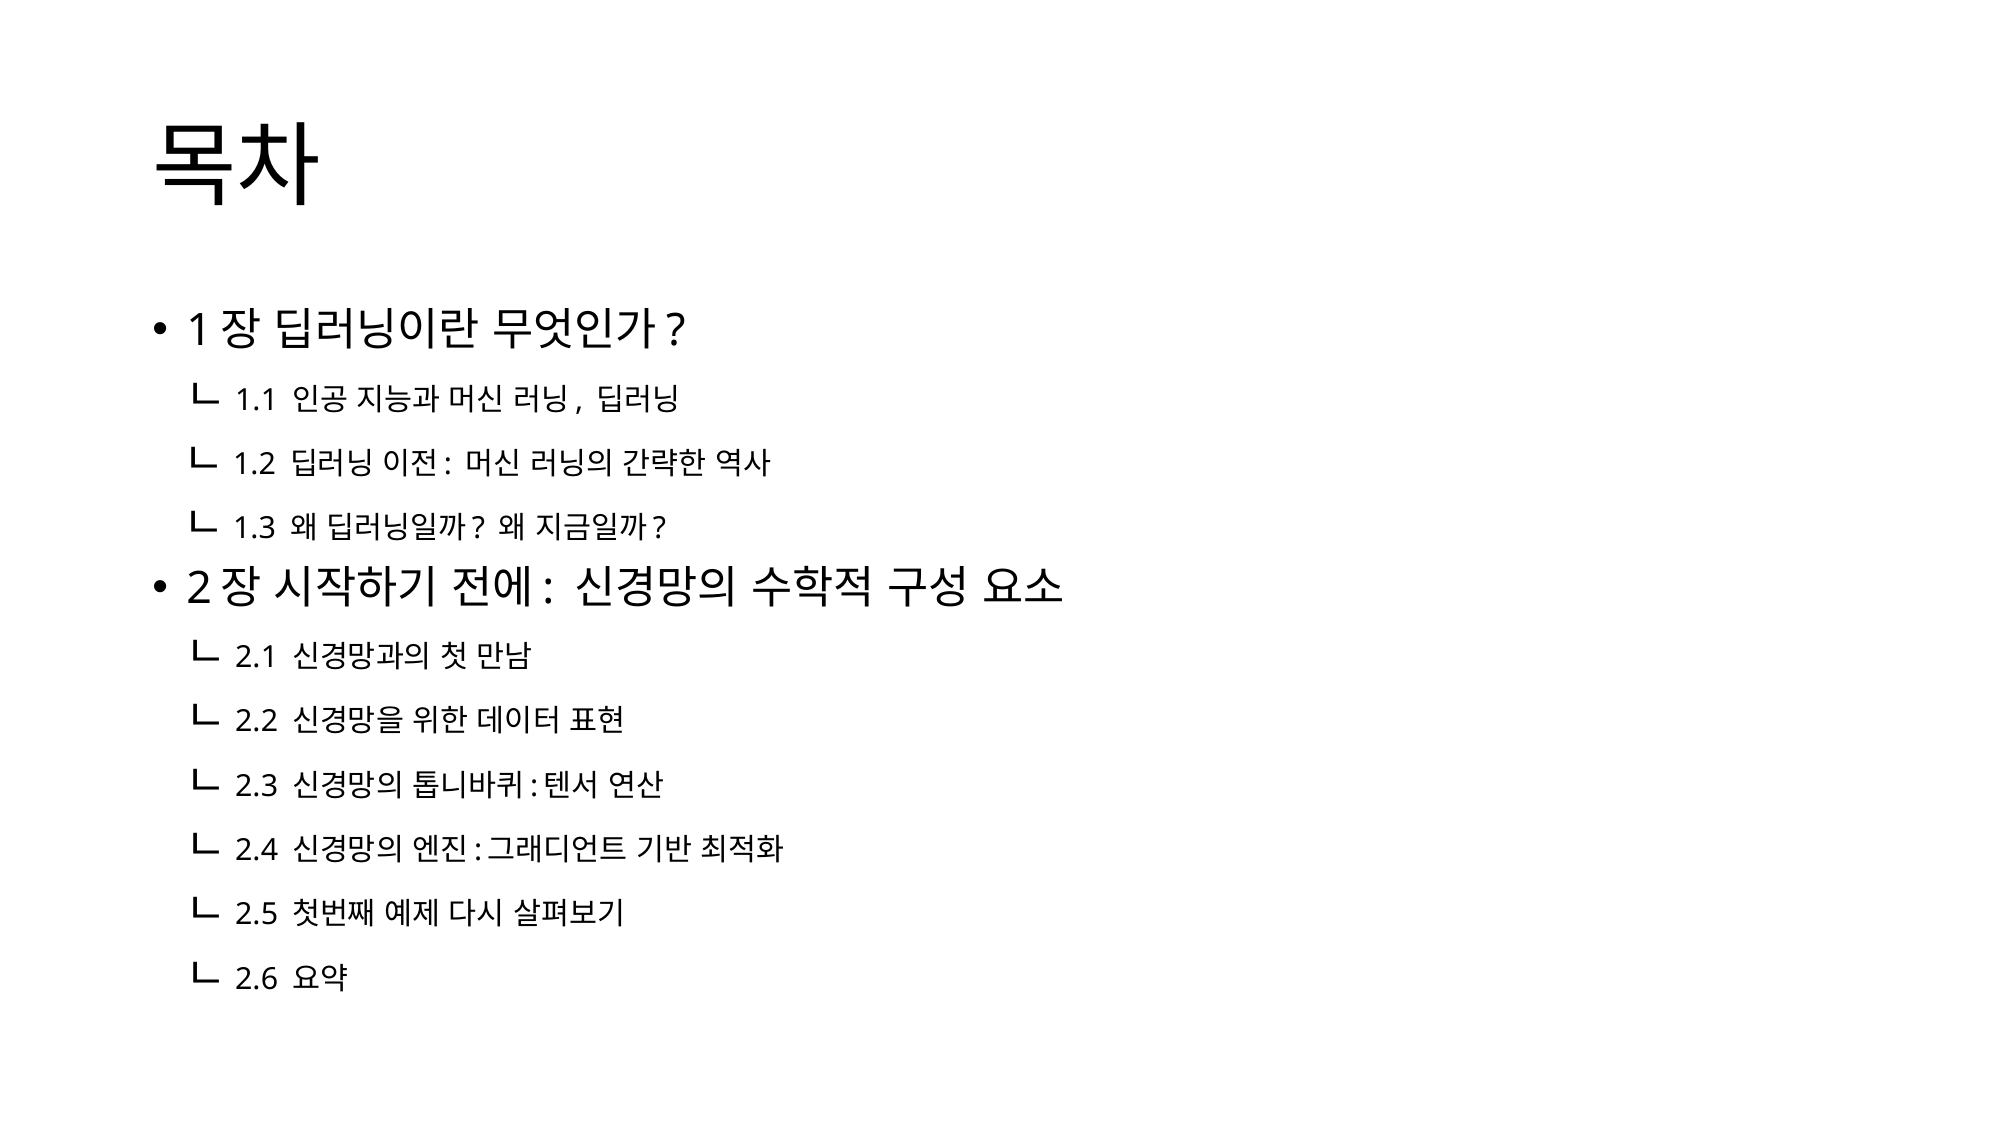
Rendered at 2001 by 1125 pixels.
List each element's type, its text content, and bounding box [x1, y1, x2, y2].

list 1장 딥러닝이란 무엇인가? ㄴ1.1 인공 지능과 머신 러닝, 딥러닝 ㄴ1.2 딥러닝 이전: 머신 러닝의 간략한 역사 ㄴ1.3 왜 딥러닝일까? 왜 지금일까? 2장 시작하기 전에: 신경망의 수학적 구성 요소 ㄴ2.1 신경망과의 첫 만남 ㄴ2.2 신경망을 위한 데이터 표현 ㄴ2.3 신경망의 톱니바퀴:텐서 연산 ㄴ2.4 신경망의 엔진:그래디언트 기반 최적화 ㄴ2.5 첫번째 예제 다시 살펴보기 ㄴ2.6 요약 [137, 299, 1863, 1014]
title 목차 [137, 59, 1863, 278]
